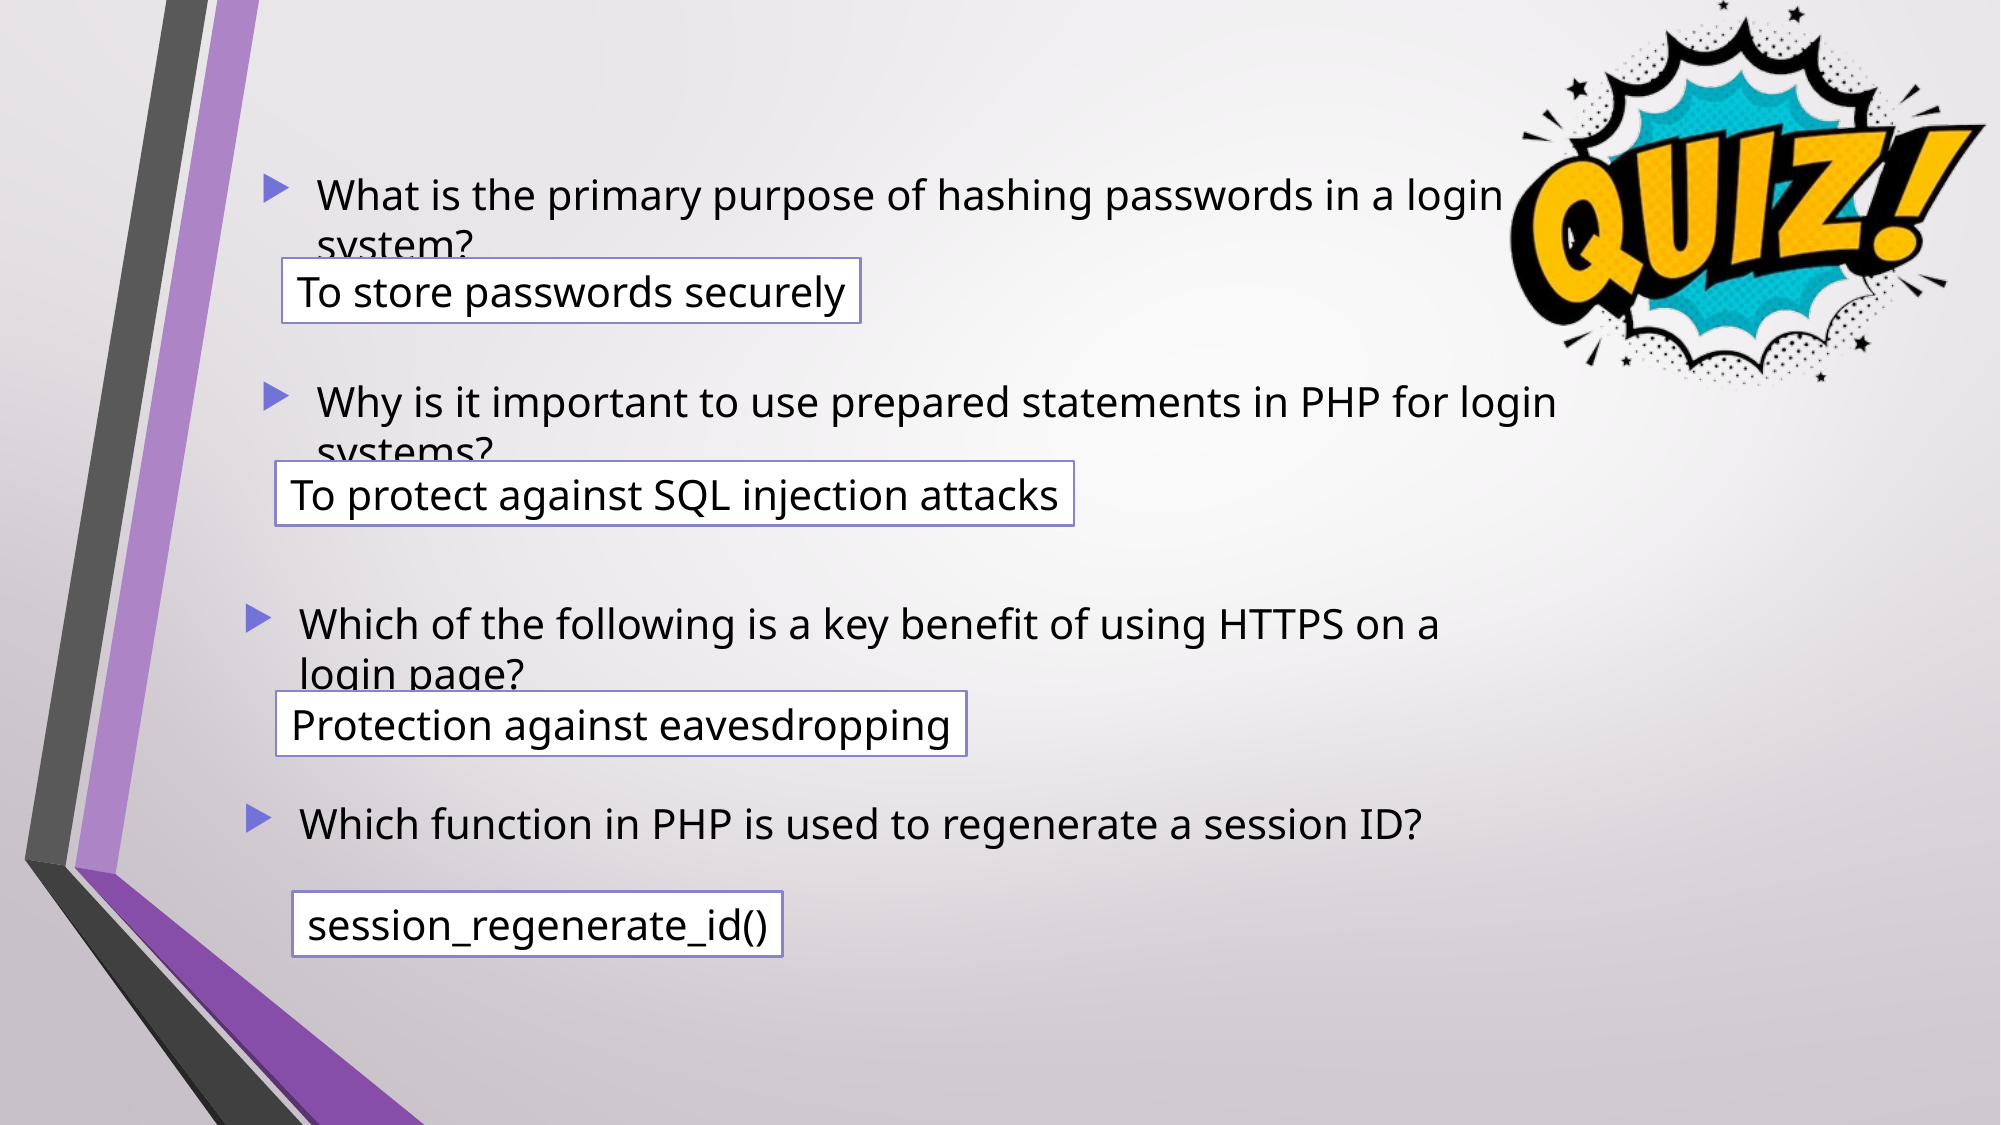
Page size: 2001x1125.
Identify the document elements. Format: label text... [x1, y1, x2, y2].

text_box Why is it important to use prepared statements in PHP for login systems? [245, 368, 1586, 484]
text_box Which function in PHP is used to regenerate a session ID? [228, 790, 1479, 856]
text_box To protect against SQL injection attacks [274, 460, 1075, 527]
picture [1440, 0, 2000, 417]
text_box Protection against eavesdropping [275, 690, 968, 757]
text_box session_regenerate_id() [291, 890, 784, 958]
text_box To store passwords securely [281, 257, 862, 324]
text_box Which of the following is a key benefit of using HTTPS on a login page? [228, 590, 1535, 705]
text_box What is the primary purpose of hashing passwords in a login system? [245, 160, 1440, 276]
